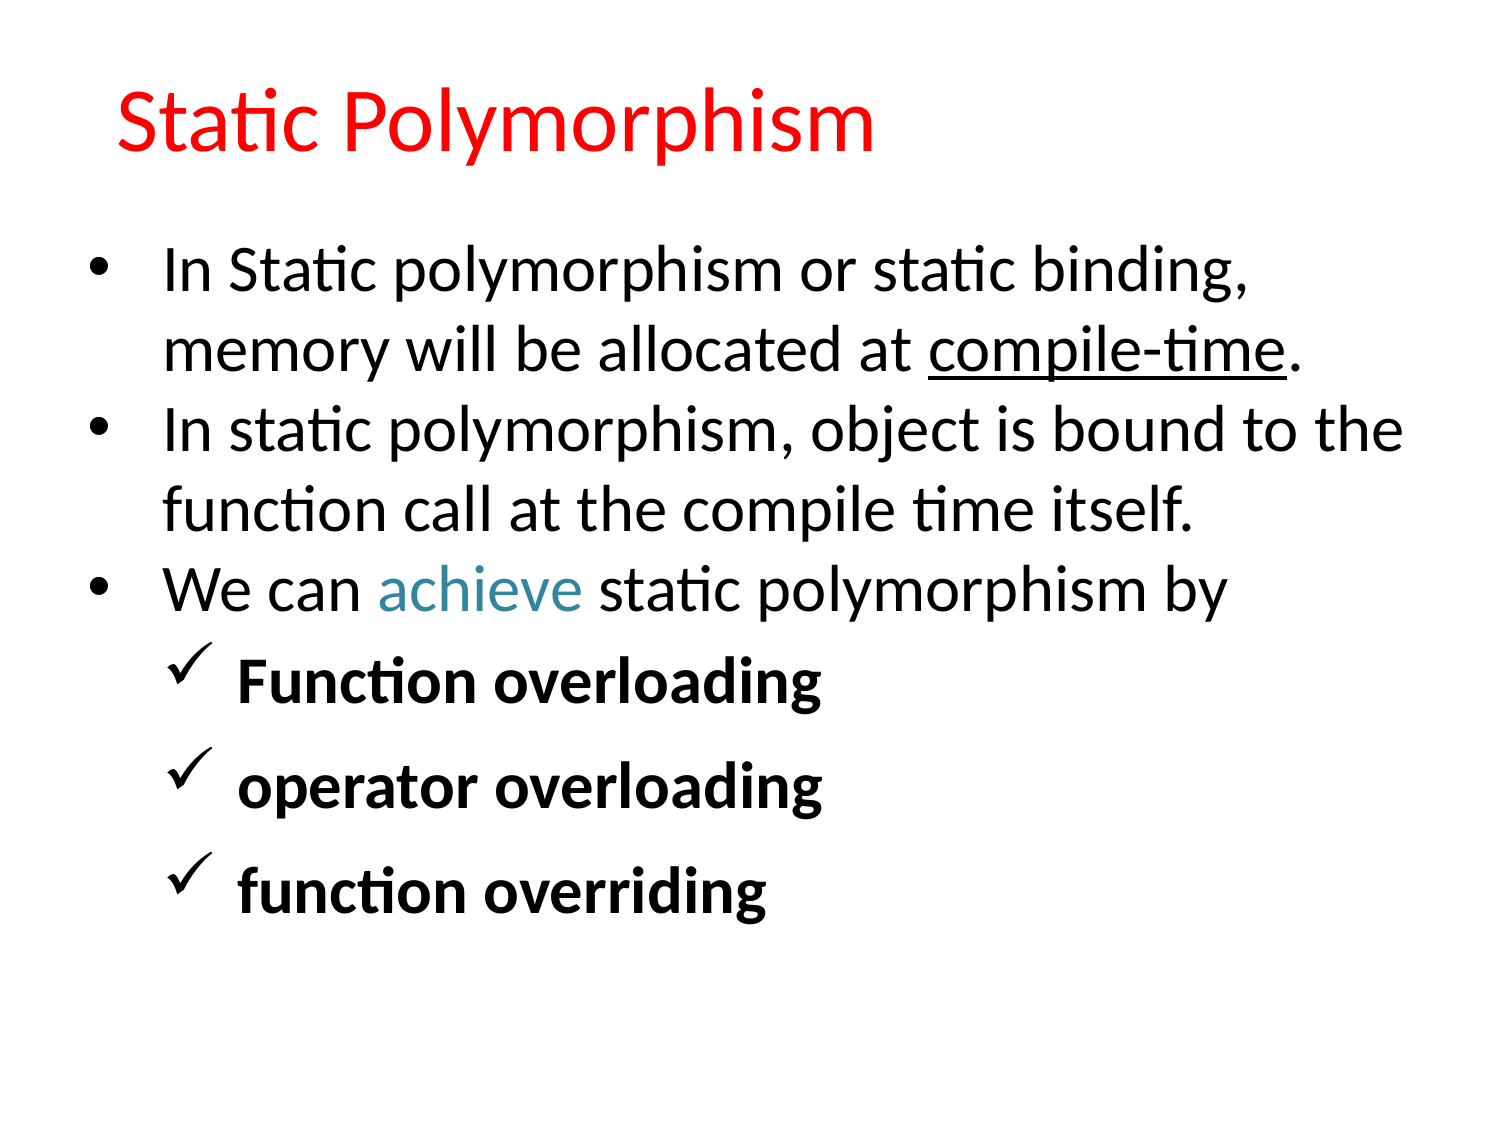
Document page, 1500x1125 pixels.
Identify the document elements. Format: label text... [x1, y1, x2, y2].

list In Static polymorphism or static binding, memory will be allocated at compile-time. In static polymorphism, object is bound to the function call at the compile time itself. We can achieve static polymorphism by Function overloading operator overloading function overriding [87, 224, 1413, 935]
title Static Polymorphism [116, 59, 1384, 171]
